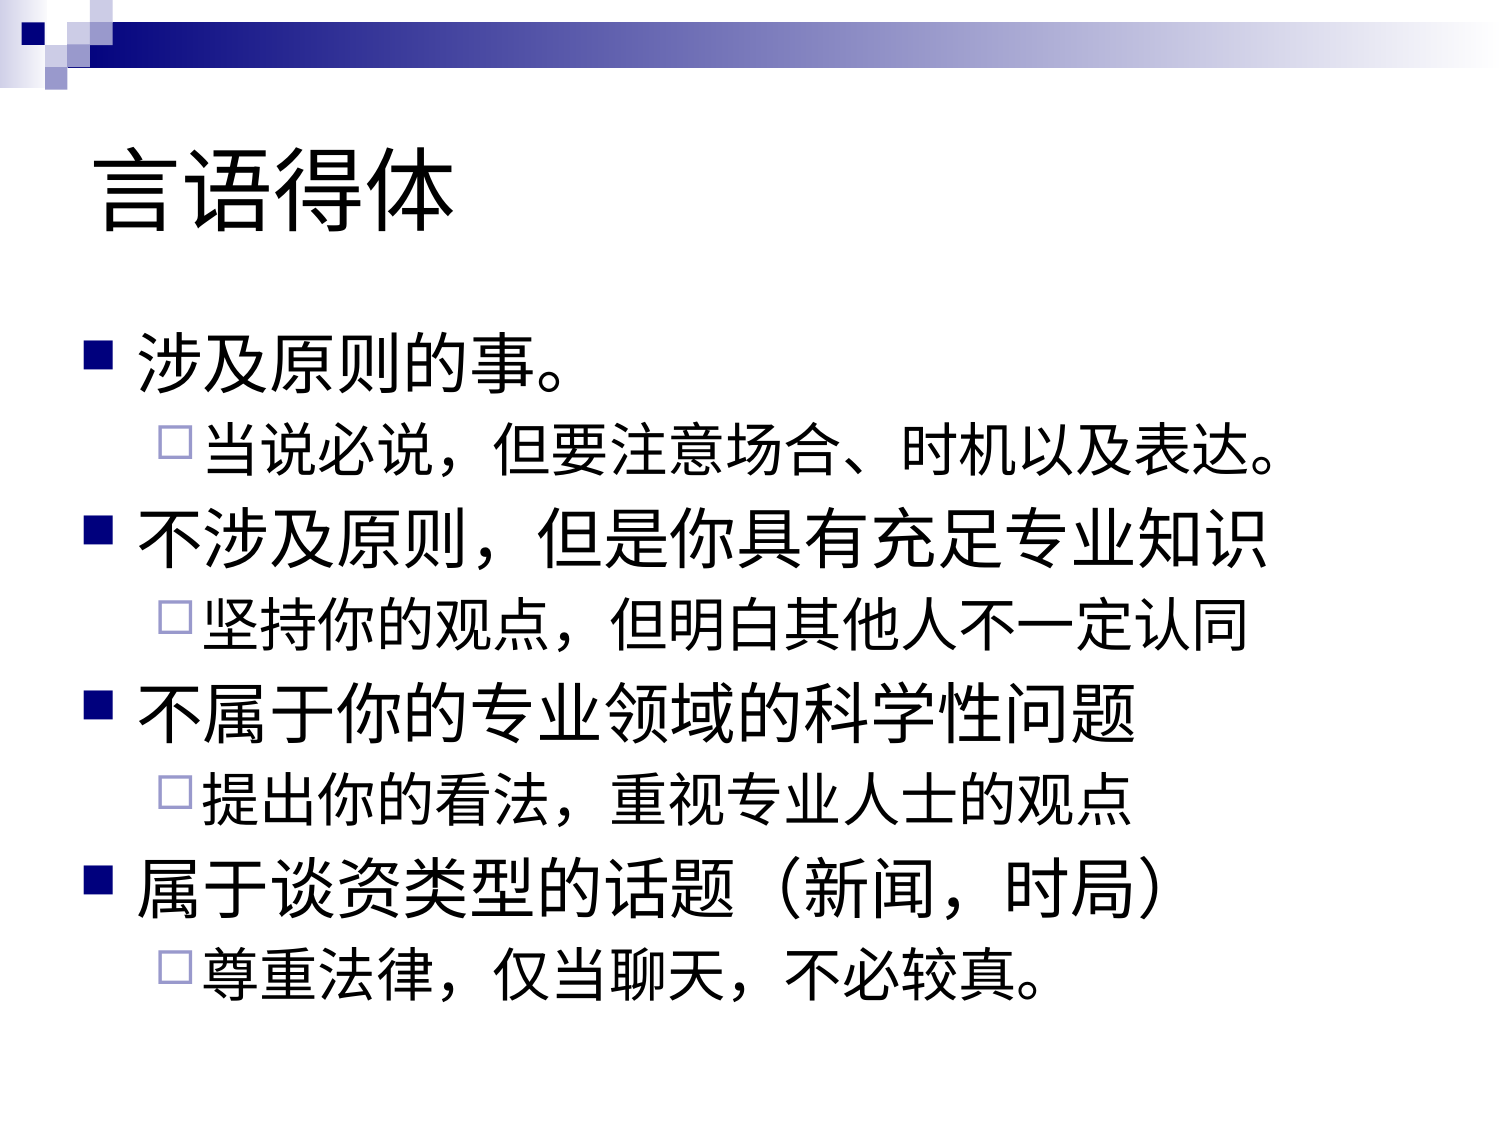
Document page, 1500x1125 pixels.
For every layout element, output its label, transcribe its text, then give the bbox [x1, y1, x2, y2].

title 言语得体 [74, 74, 1426, 301]
list 涉及原则的事。 当说必说，但要注意场合、时机以及表达。 不涉及原则，但是你具有充足专业知识 坚持你的观点，但明白其他人不一定认同 不属于你的专业领域的科学性问题 提出你的看法，重视专业人士的观点 属于谈资类型的话题（新闻，时局） 尊重法律，仅当聊天，不必较真。 [64, 314, 1416, 953]
